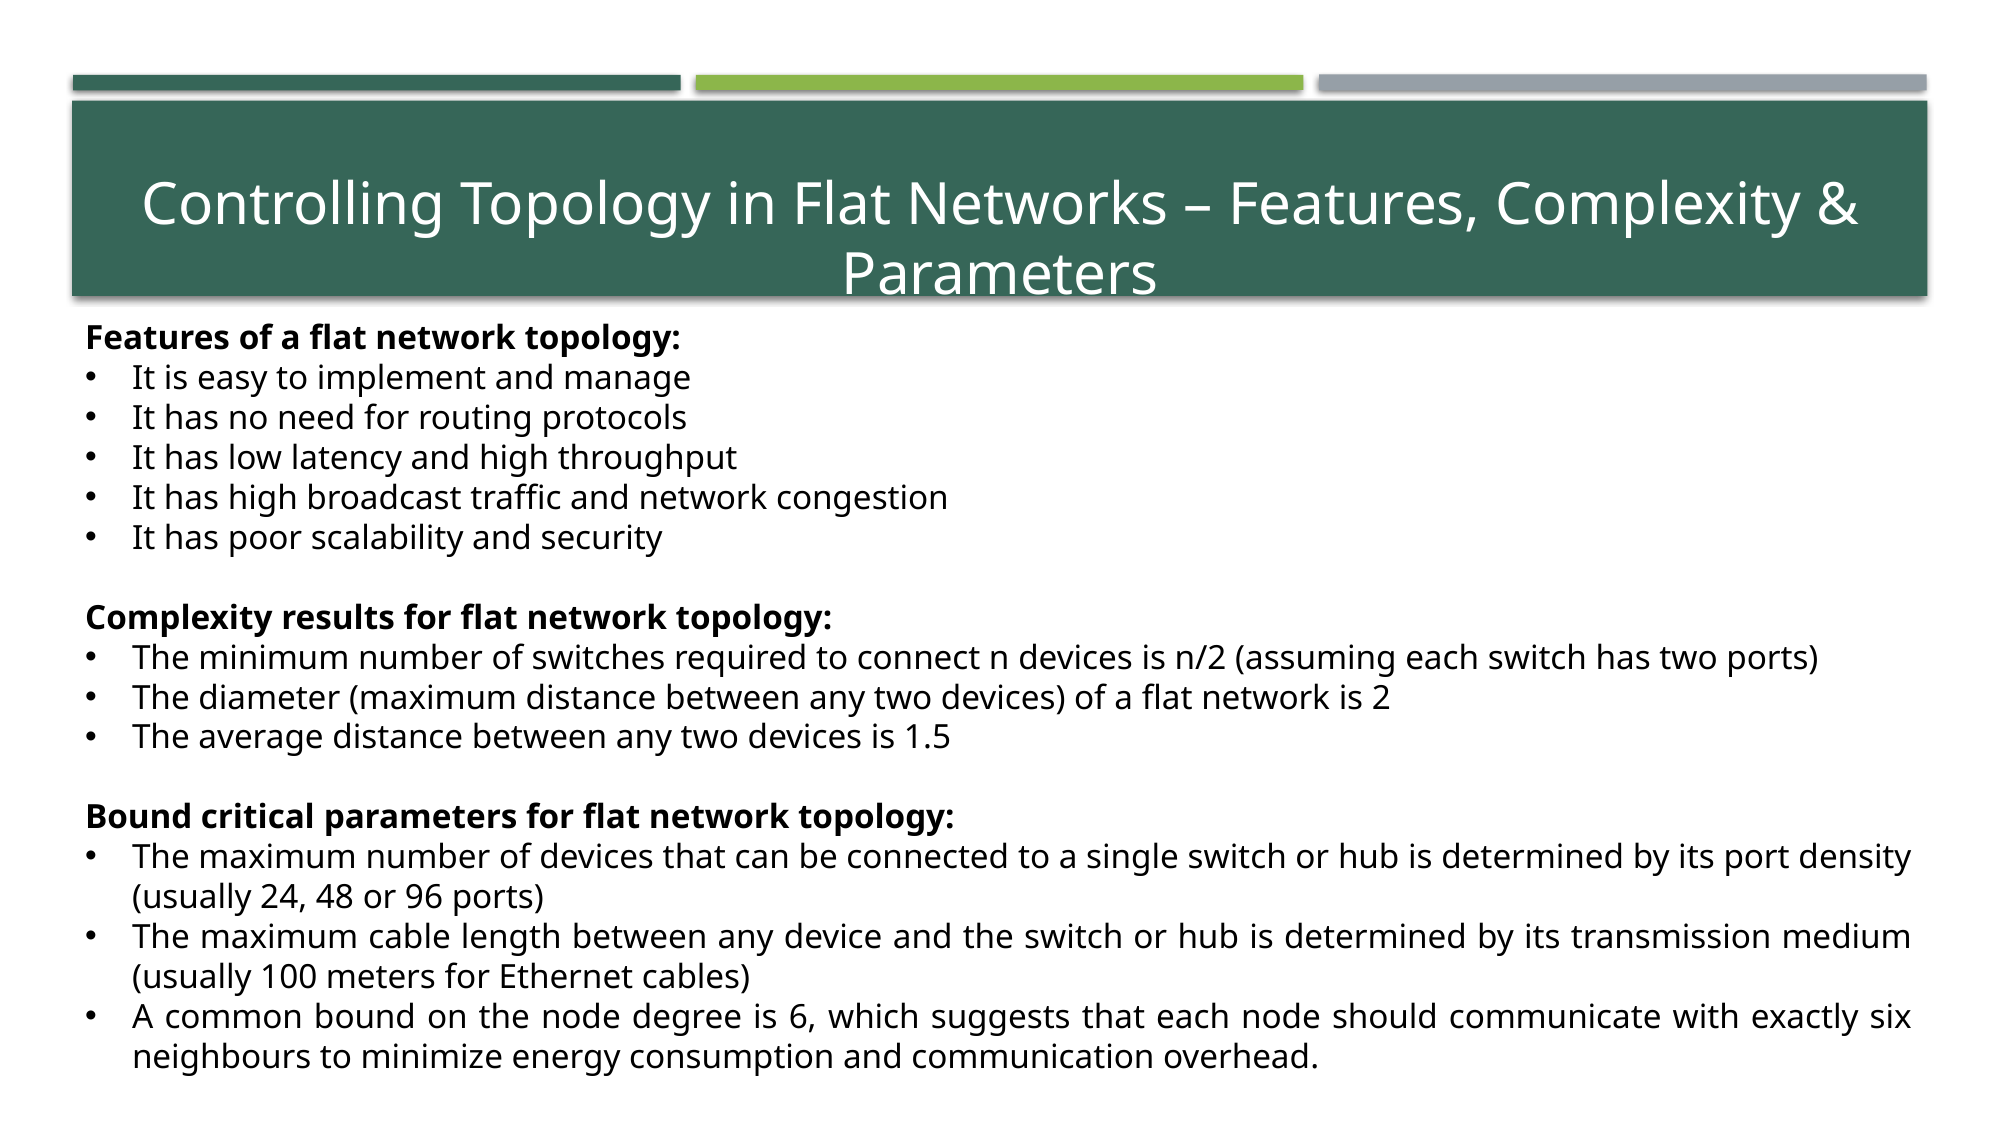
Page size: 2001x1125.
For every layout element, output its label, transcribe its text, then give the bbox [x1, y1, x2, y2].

text_box Features of a flat network topology: It is easy to implement and manage It has no need for routing protocols It has low latency and high throughput It has high broadcast traffic and network congestion It has poor scalability and security Complexity results for flat network topology: The minimum number of switches required to connect n devices is n/2 (assuming each switch has two ports) The diameter (maximum distance between any two devices) of a flat network is 2 The average distance between any two devices is 1.5 Bound critical parameters for flat network topology: The maximum number of devices that can be connected to a single switch or hub is determined by its port density (usually 24, 48 or 96 ports) The maximum cable length between any device and the switch or hub is determined by its transmission medium (usually 100 meters for Ethernet cables) A common bound on the node degree is 6, which suggests that each node should communicate with exactly six neighbours to minimize energy consumption and communication overhead. [70, 308, 1930, 1083]
text_box Controlling Topology in Flat Networks – Features, Complexity & Parameters [0, 158, 2000, 314]
